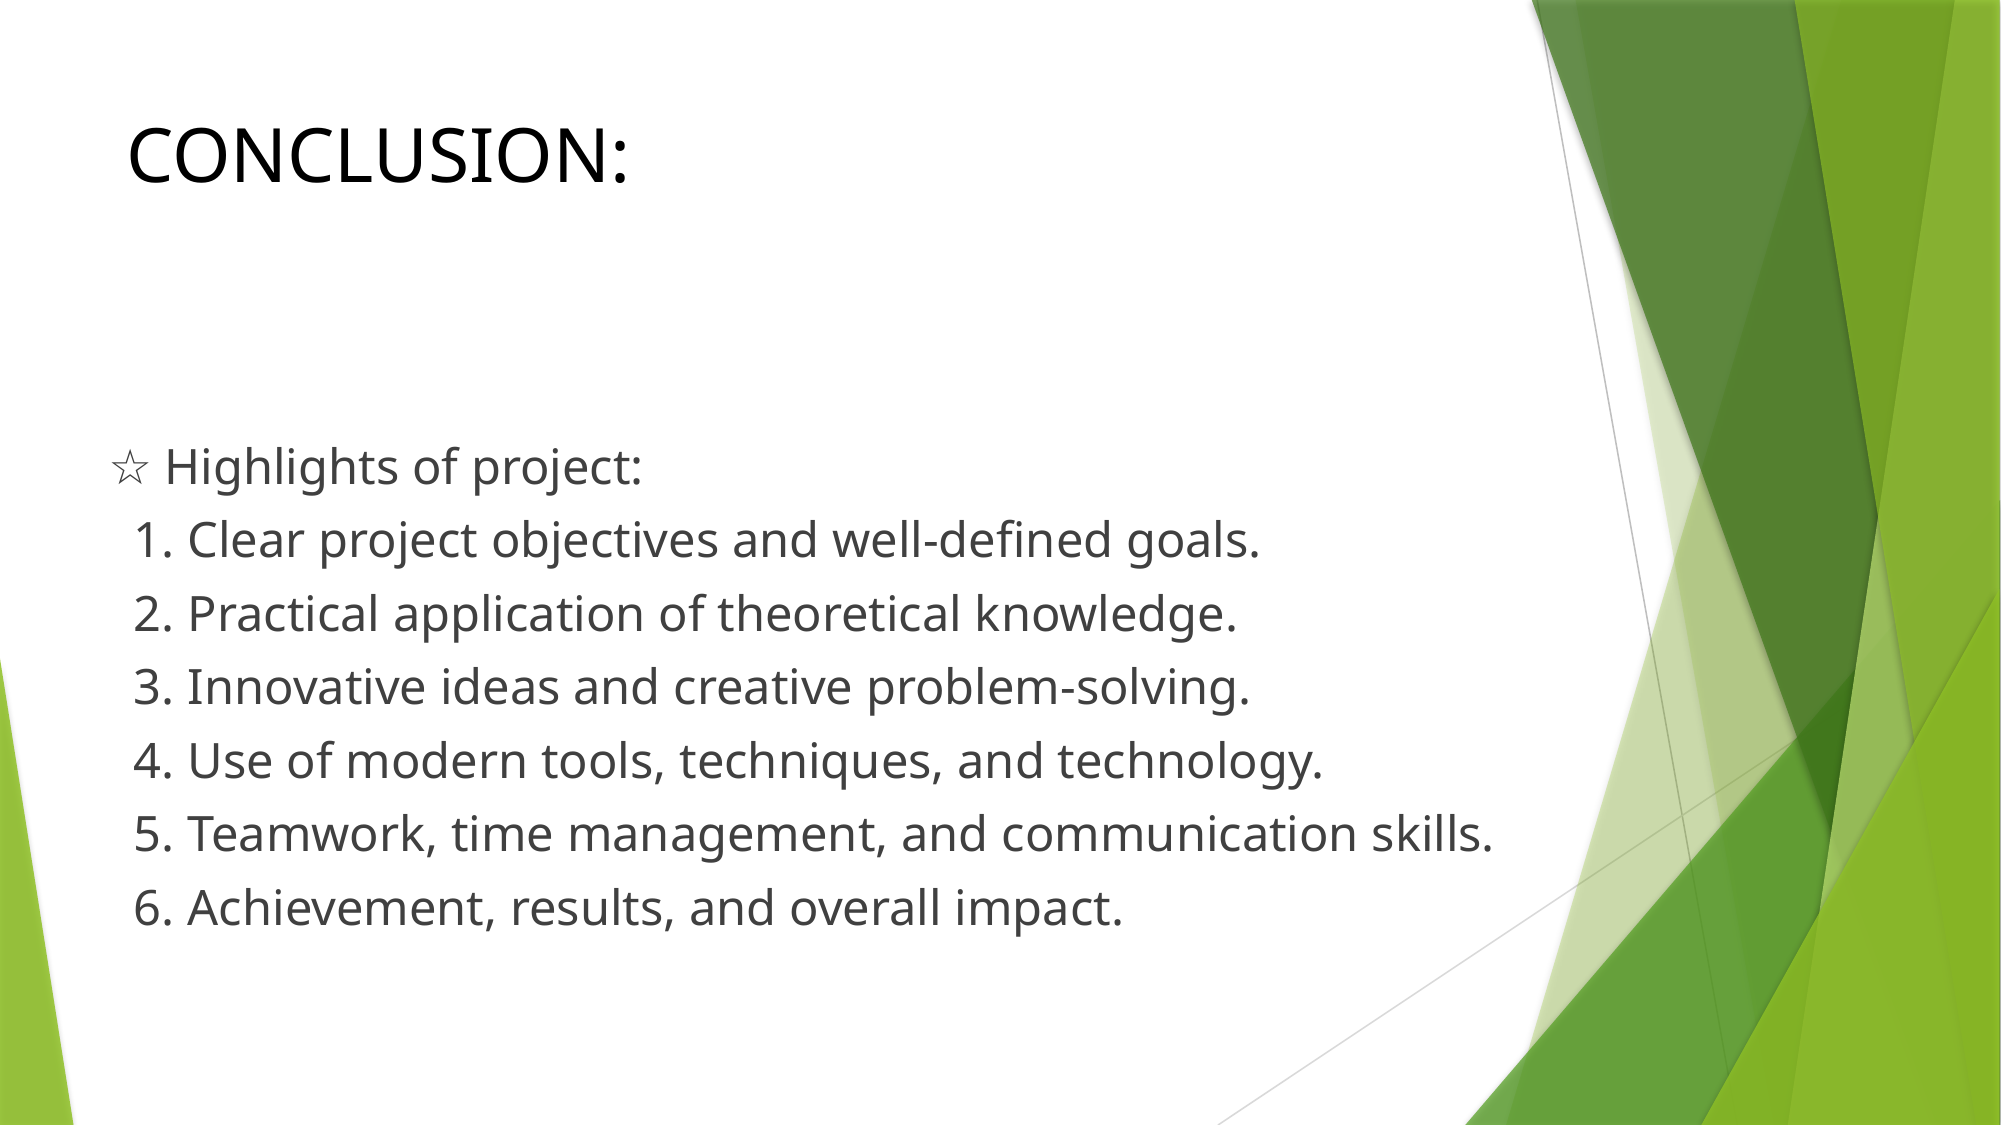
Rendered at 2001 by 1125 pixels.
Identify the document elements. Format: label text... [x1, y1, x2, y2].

list ☆ Highlights of project: 1. Clear project objectives and well-defined goals. 2. Practical application of theoretical knowledge. 3. Innovative ideas and creative problem-solving. 4. Use of modern tools, techniques, and technology. 5. Teamwork, time management, and communication skills. 6. Achievement, results, and overall impact. [93, 428, 1522, 991]
title CONCLUSION: [111, 99, 1522, 317]
